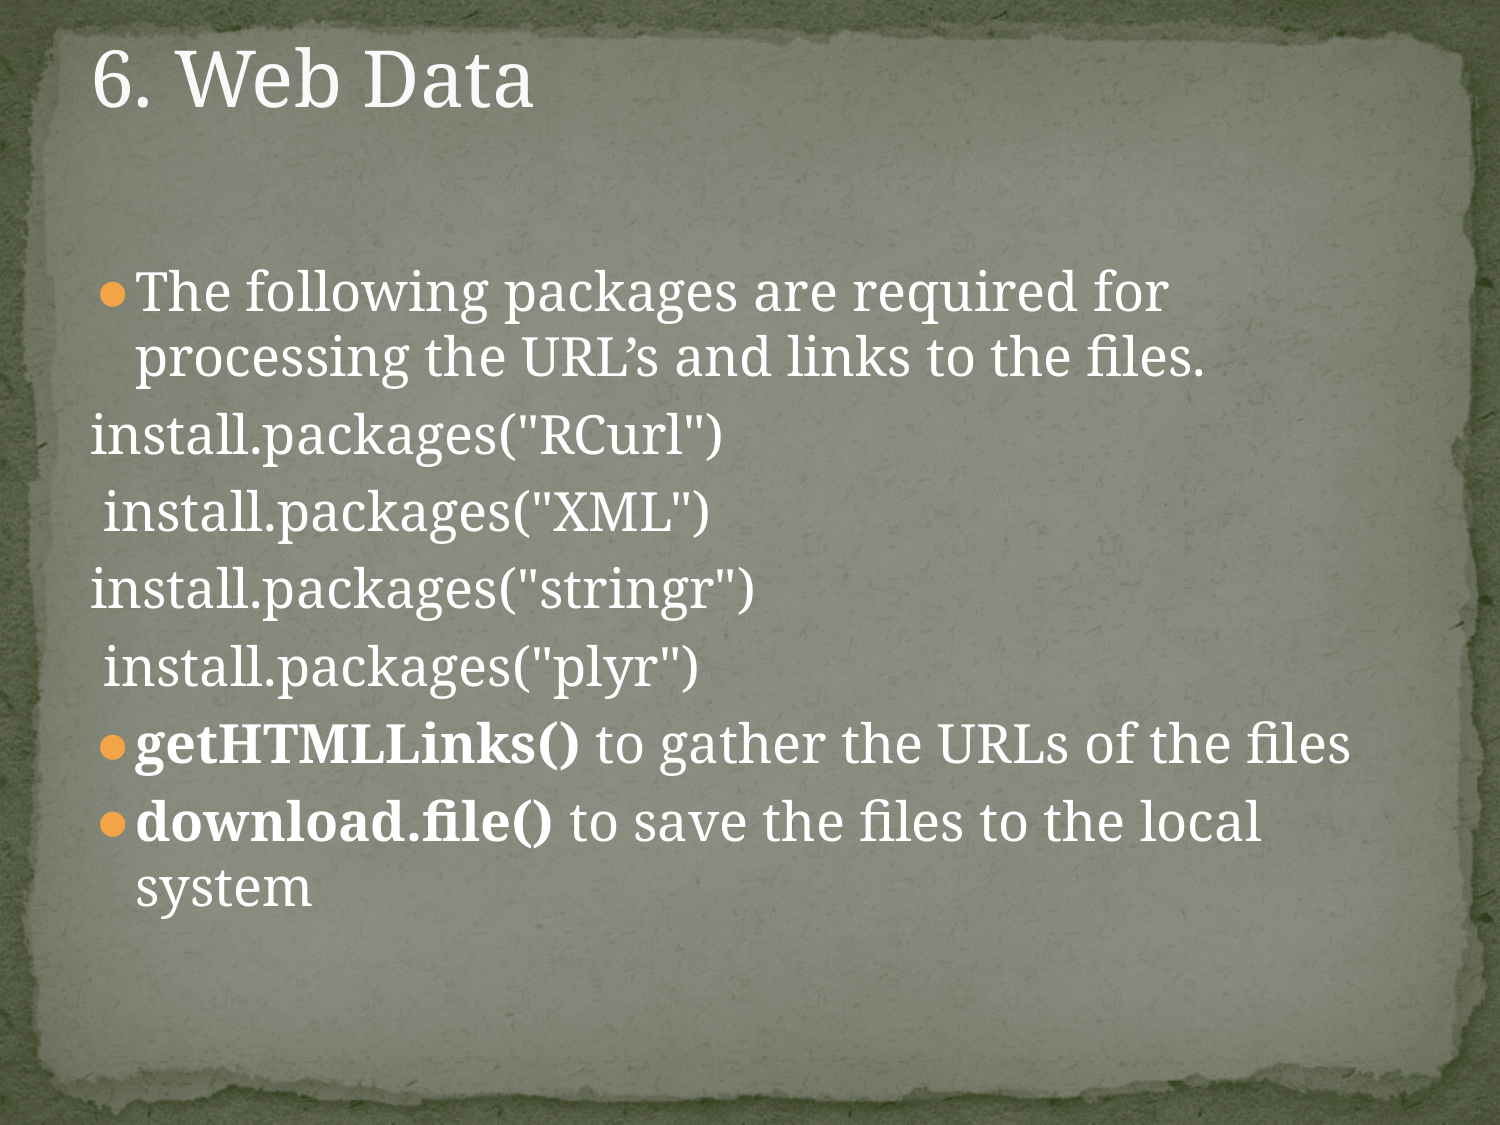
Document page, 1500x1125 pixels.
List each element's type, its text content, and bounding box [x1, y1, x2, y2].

picture [0, 0, 1500, 1125]
title 6. Web Data [75, 24, 1425, 225]
list The following packages are required for processing the URL’s and links to the files. install.packages("RCurl") install.packages("XML") install.packages("stringr") install.packages("plyr") getHTMLLinks() to gather the URLs of the files download.file() to save the files to the local system [75, 249, 1425, 1000]
